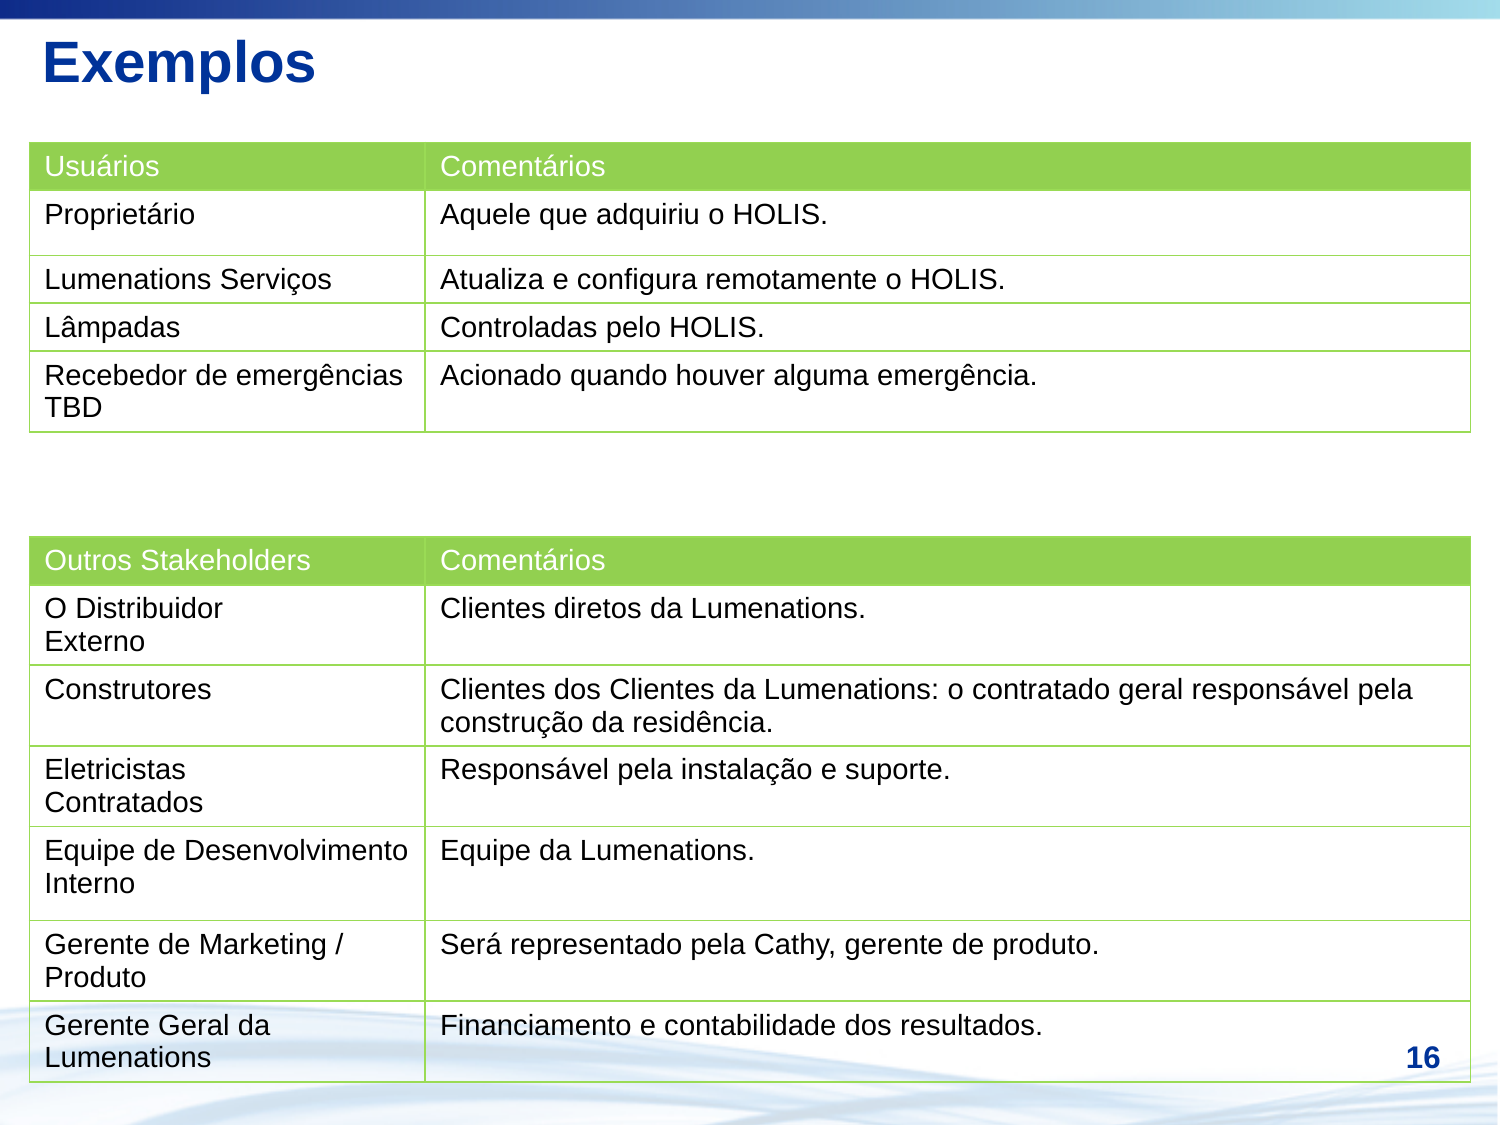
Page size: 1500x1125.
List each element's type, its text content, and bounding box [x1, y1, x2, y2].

table_cell Controladas pelo HOLIS. [426, 304, 1470, 350]
table_cell Recebedor de emergências TBD [30, 352, 424, 431]
table_cell O Distribuidor Externo [30, 586, 424, 664]
table_cell Equipe de Desenvolvimento Interno [30, 827, 424, 920]
picture [0, 0, 1500, 1125]
table_cell Responsável pela instalação e suporte. [426, 747, 1470, 826]
table_cell Eletricistas Contratados [30, 747, 424, 826]
table_cell Equipe da Lumenations. [426, 827, 1470, 920]
table_cell Proprietário [30, 191, 424, 255]
table_cell Lumenations Serviços [30, 256, 424, 302]
table_cell Acionado quando houver alguma emergência. [426, 352, 1470, 431]
table_header Comentários [426, 538, 1470, 584]
table_cell Aquele que adquiriu o HOLIS. [426, 191, 1470, 255]
table_header Usuários [30, 143, 424, 189]
table_cell Lâmpadas [30, 304, 424, 350]
table_cell Será representado pela Cathy, gerente de produto. [426, 921, 1470, 1000]
table_cell Atualiza e configura remotamente o HOLIS. [426, 256, 1470, 302]
table_cell Construtores [30, 666, 424, 745]
title Exemplos [27, 23, 1471, 96]
table_cell Clientes dos Clientes da Lumenations: o contratado geral responsável pela construção da residência. [426, 666, 1470, 745]
table_cell Gerente Geral da Lumenations [30, 1002, 424, 1081]
table_header Outros Stakeholders [30, 538, 424, 584]
table_cell Clientes diretos da Lumenations. [426, 586, 1470, 664]
table_cell Financiamento e contabilidade dos resultados. [426, 1002, 1470, 1081]
table_header Comentários [426, 143, 1470, 189]
table_cell Gerente de Marketing / Produto [30, 921, 424, 1000]
